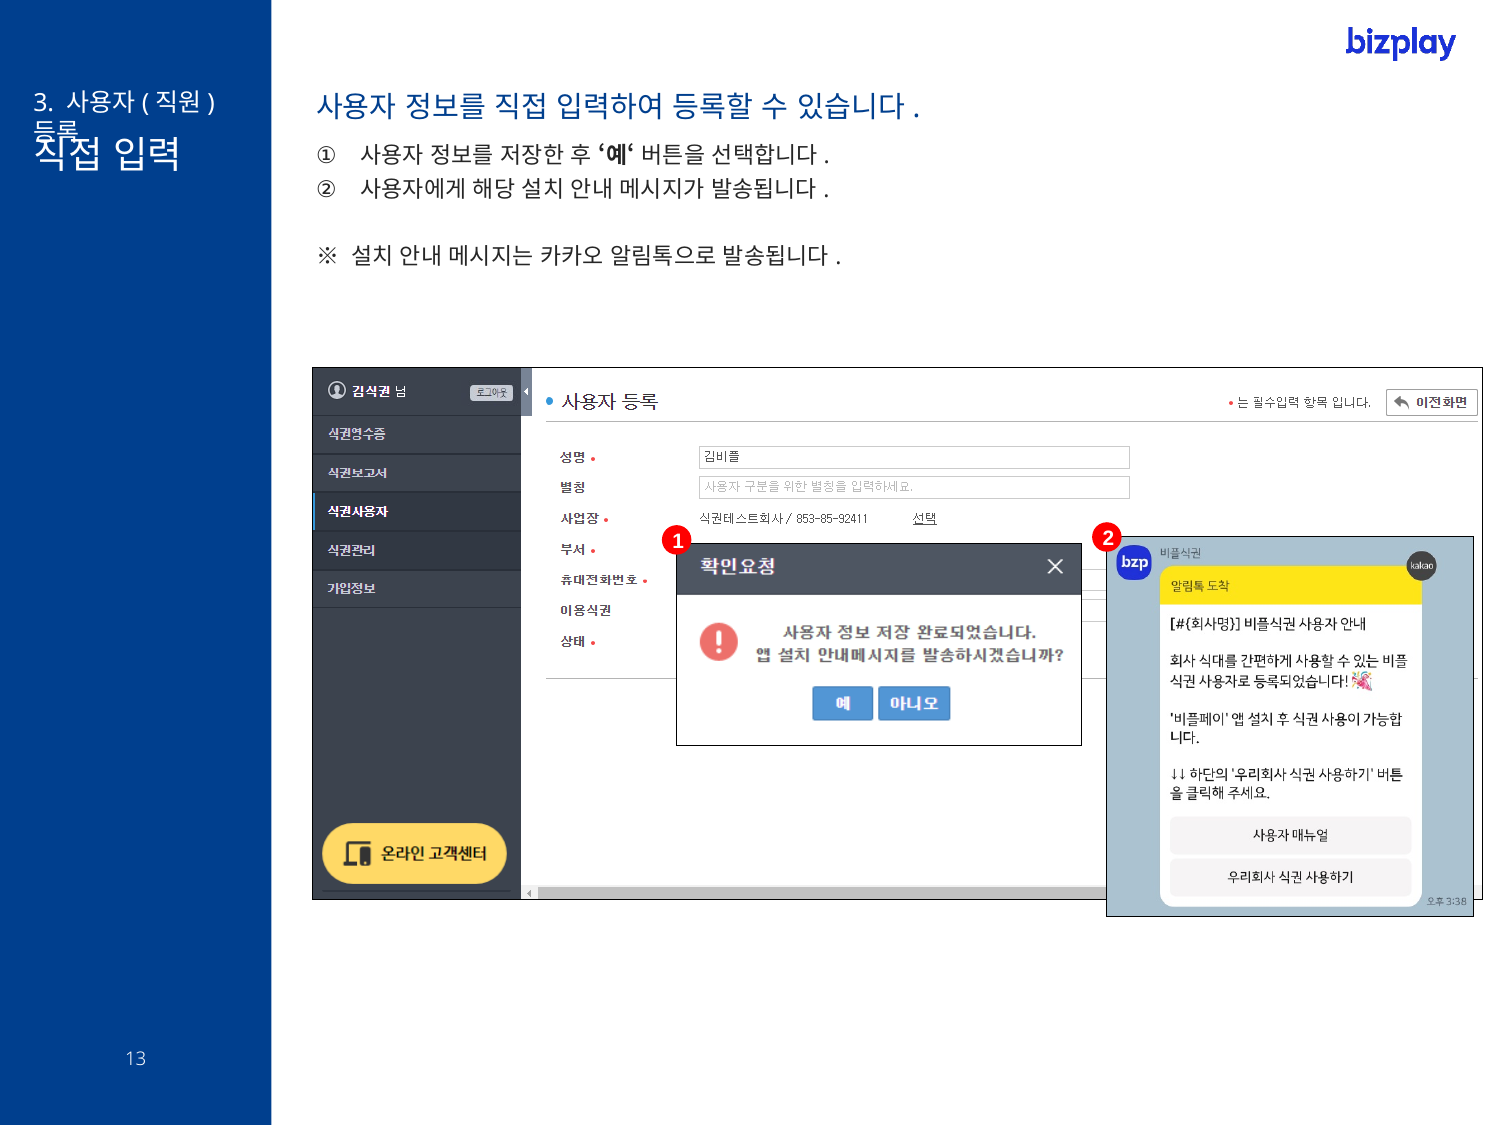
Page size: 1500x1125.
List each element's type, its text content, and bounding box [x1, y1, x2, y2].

picture [1346, 27, 1456, 61]
picture [326, 426, 442, 446]
title 3. 사용자(직원) 등록 [27, 80, 265, 119]
picture [1106, 536, 1474, 917]
text_box 사용자 정보를 저장한 후 ‘예‘ 버튼을 선택합니다. 사용자에게 해당 설치 안내 메시지가 발송됩니다. ※ 설치 안내 메시지는 카카오 알림톡으로 발송됩니다. [301, 133, 1458, 333]
picture [314, 816, 515, 890]
list 직접 입력 [27, 124, 265, 242]
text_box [312, 367, 1483, 900]
picture [676, 543, 1082, 746]
text_box 사용자 정보를 직접 입력하여 등록할 수 있습니다. [301, 80, 1458, 129]
picture [461, 380, 520, 406]
